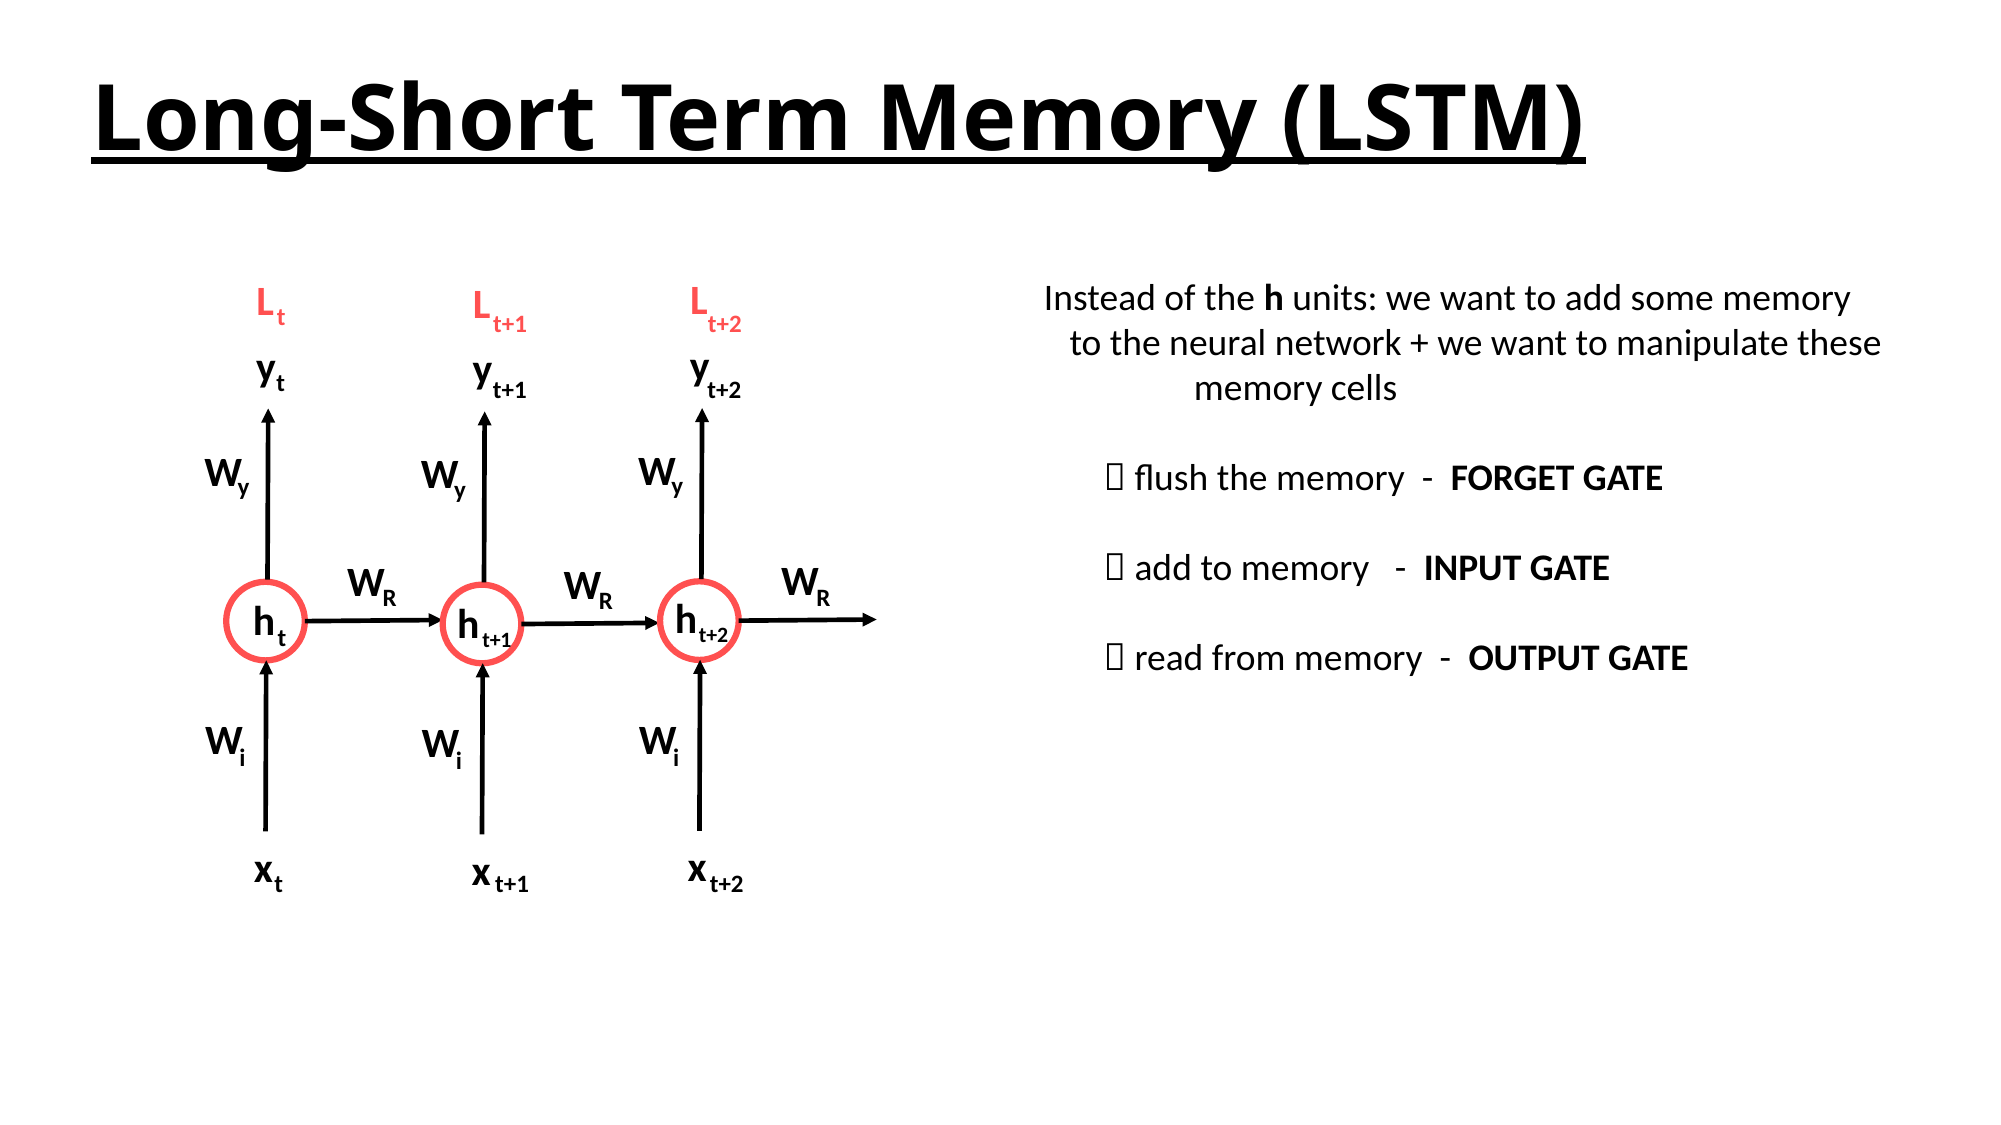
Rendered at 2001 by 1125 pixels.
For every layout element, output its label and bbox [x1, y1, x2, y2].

text_box [766, 546, 846, 617]
text_box [189, 437, 265, 508]
text_box [672, 832, 759, 906]
text_box [190, 705, 261, 779]
text_box [548, 550, 628, 621]
text_box [623, 436, 699, 508]
title [76, 12, 1802, 230]
text_box [225, 265, 877, 906]
text_box [332, 547, 412, 618]
text_box [1029, 265, 1898, 686]
text_box [624, 705, 695, 779]
text_box [406, 708, 478, 782]
text_box [406, 439, 481, 511]
text_box [241, 266, 301, 405]
